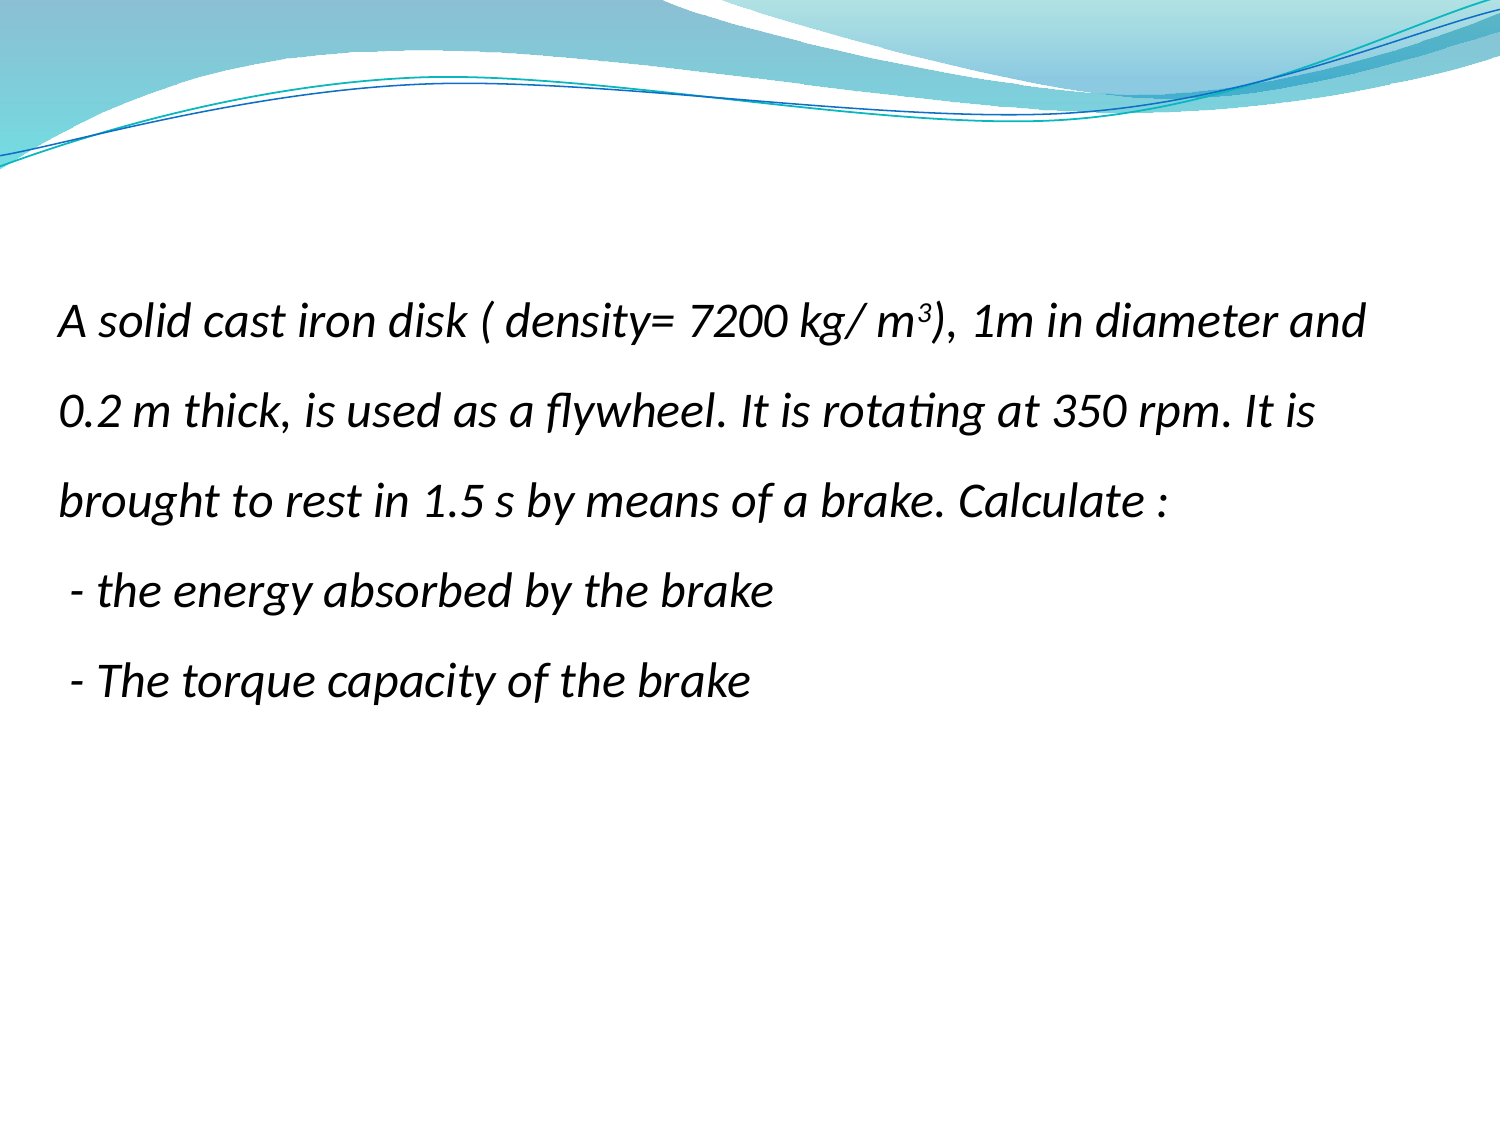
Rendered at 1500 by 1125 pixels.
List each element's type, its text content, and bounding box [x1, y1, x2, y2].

text_box A solid cast iron disk ( density= 7200 kg/ m3), 1m in diameter and 0.2 m thick, is used as a flywheel. It is rotating at 350 rpm. It is brought to rest in 1.5 s by means of a brake. Calculate : - the energy absorbed by the brake - The torque capacity of the brake [43, 249, 1457, 715]
